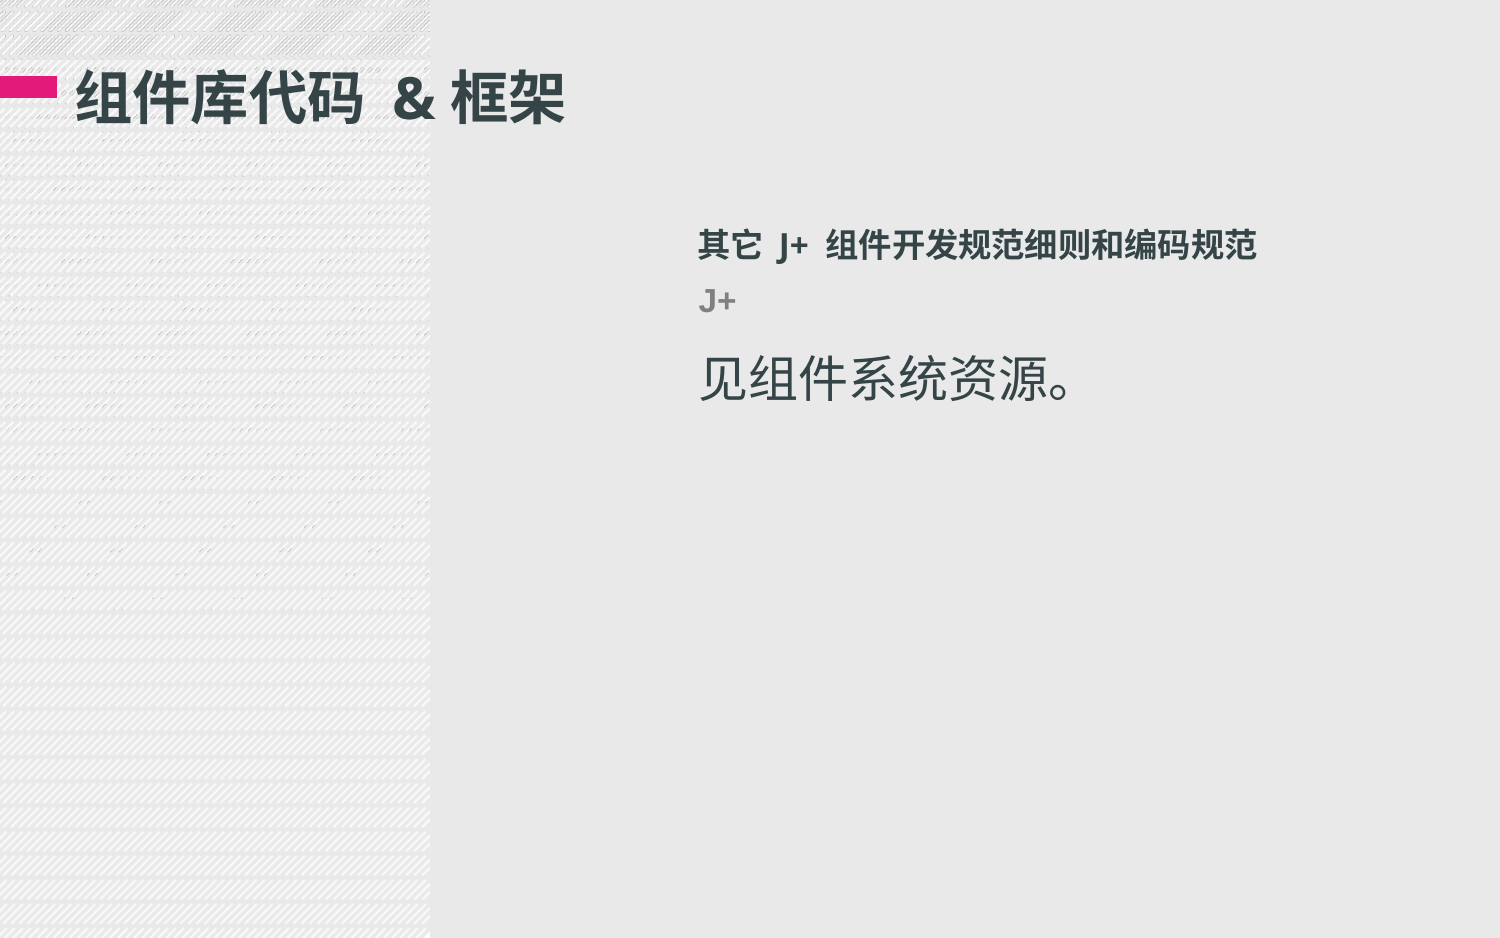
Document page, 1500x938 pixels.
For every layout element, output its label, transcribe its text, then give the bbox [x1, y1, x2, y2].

list J+ [683, 272, 1410, 341]
title 组件库代码 &框架 [59, 75, 1410, 232]
list 其它 J+ 组件开发规范细则和编码规范 [682, 216, 1409, 285]
picture [0, 0, 430, 938]
list 见组件系统资源。 [683, 340, 1420, 918]
